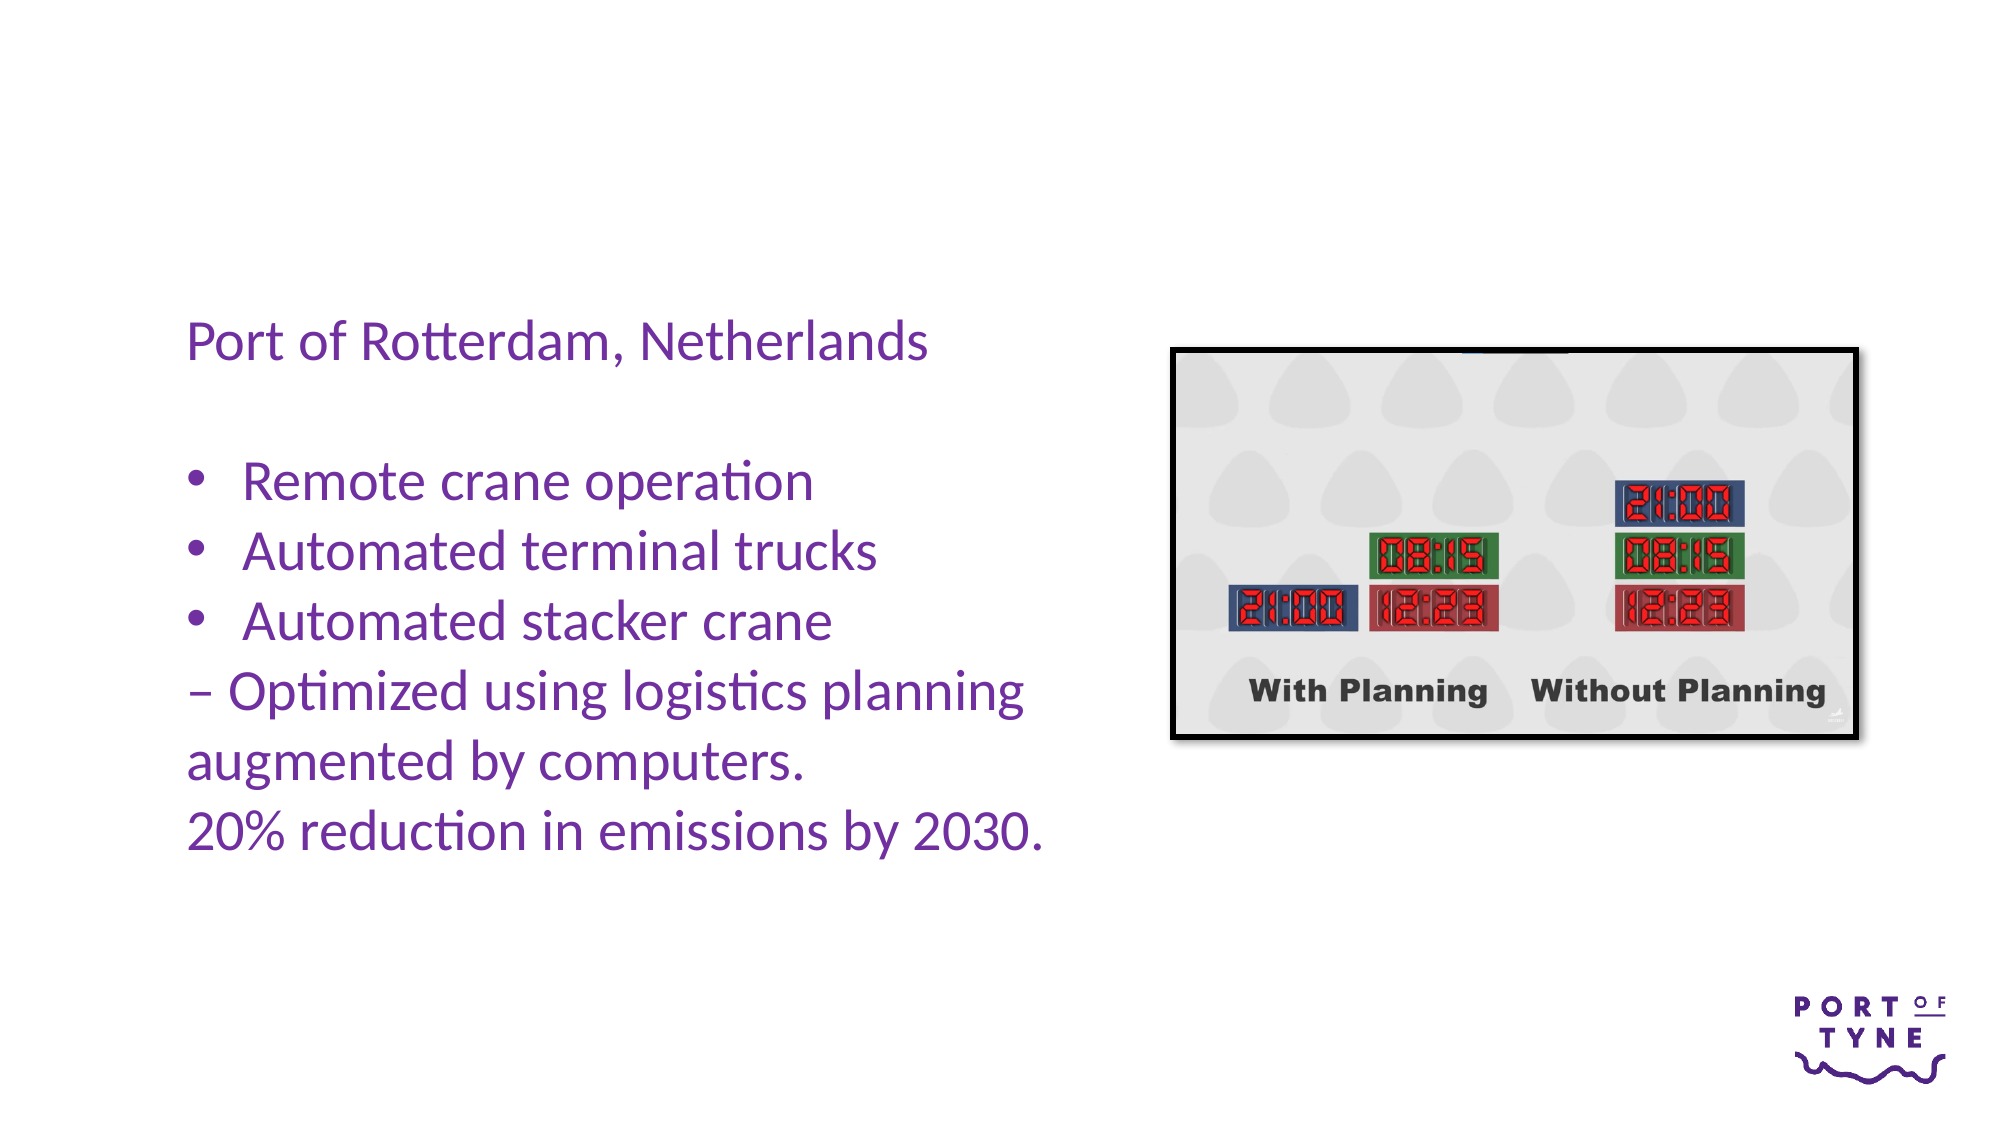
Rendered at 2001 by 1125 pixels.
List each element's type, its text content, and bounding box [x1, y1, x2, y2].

text_box Port of Rotterdam, Netherlands Remote crane operation Automated terminal trucks Automated stacker crane – Optimized using logistics planning augmented by computers. 20% reduction in emissions by 2030. [171, 155, 1135, 870]
picture [1780, 986, 1973, 1088]
picture [1176, 353, 1854, 734]
